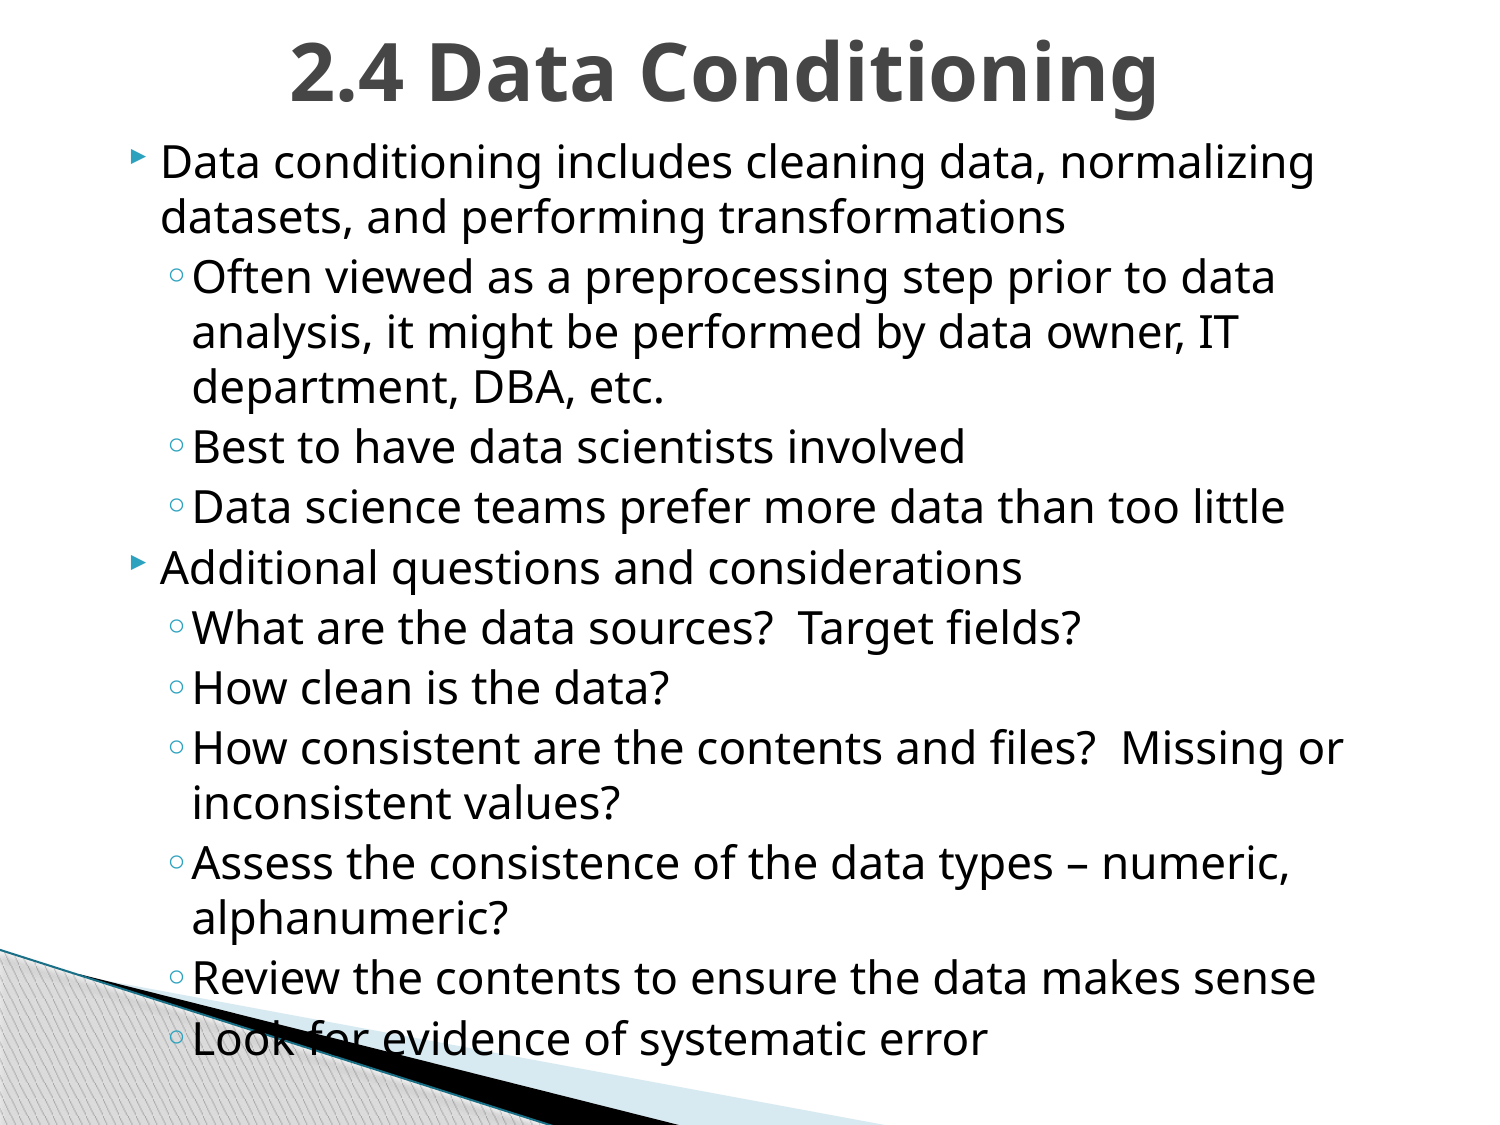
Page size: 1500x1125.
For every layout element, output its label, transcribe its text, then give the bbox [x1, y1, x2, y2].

list Data conditioning includes cleaning data, normalizing datasets, and performing transformations Often viewed as a preprocessing step prior to data analysis, it might be performed by data owner, IT department, DBA, etc. Best to have data scientists involved Data science teams prefer more data than too little Additional questions and considerations What are the data sources? Target fields? How clean is the data? How consistent are the contents and files? Missing or inconsistent values? Assess the consistence of the data types – numeric, alphanumeric? Review the contents to ensure the data makes sense Look for evidence of systematic error [99, 125, 1438, 1125]
title 2.4 Data Conditioning [99, 12, 1350, 125]
